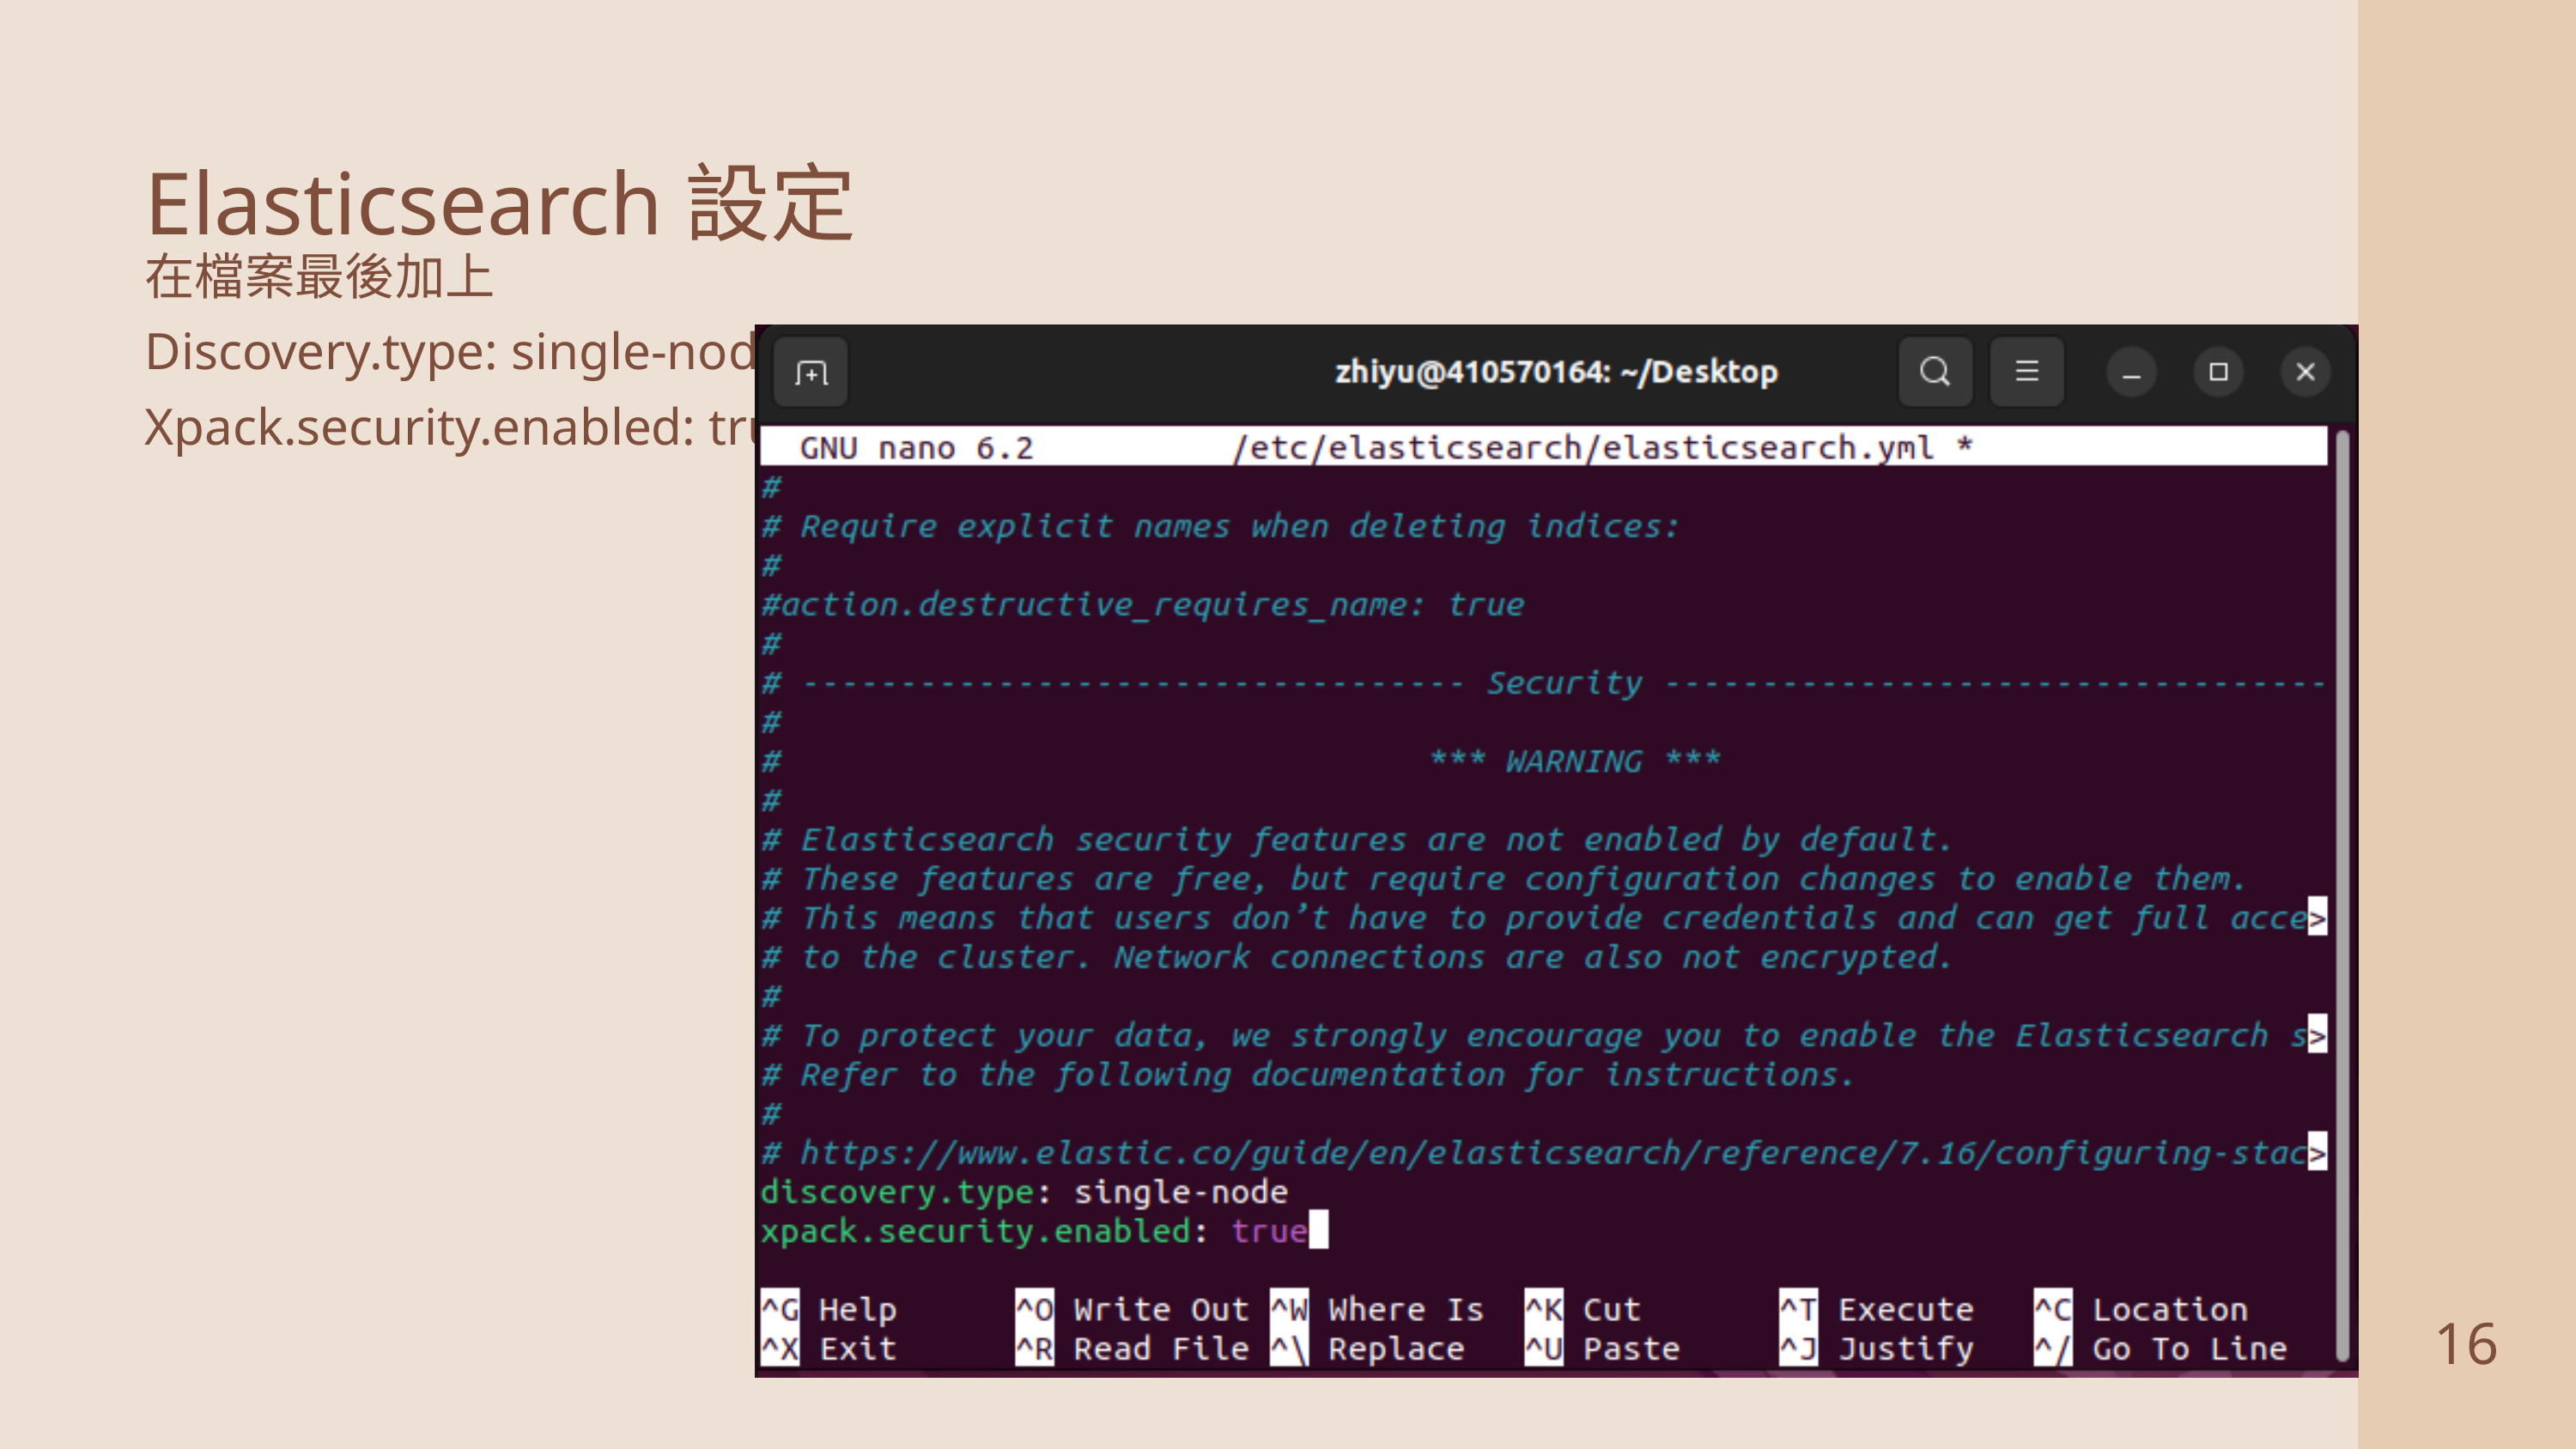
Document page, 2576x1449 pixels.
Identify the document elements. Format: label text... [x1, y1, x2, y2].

picture [755, 324, 2359, 1378]
text_box Elasticsearch設定 [144, 131, 1256, 229]
text_box 在檔案最後加上 Discovery.type: single-node Xpack.security.enabled: true [144, 229, 1417, 455]
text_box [2357, 0, 2576, 1449]
